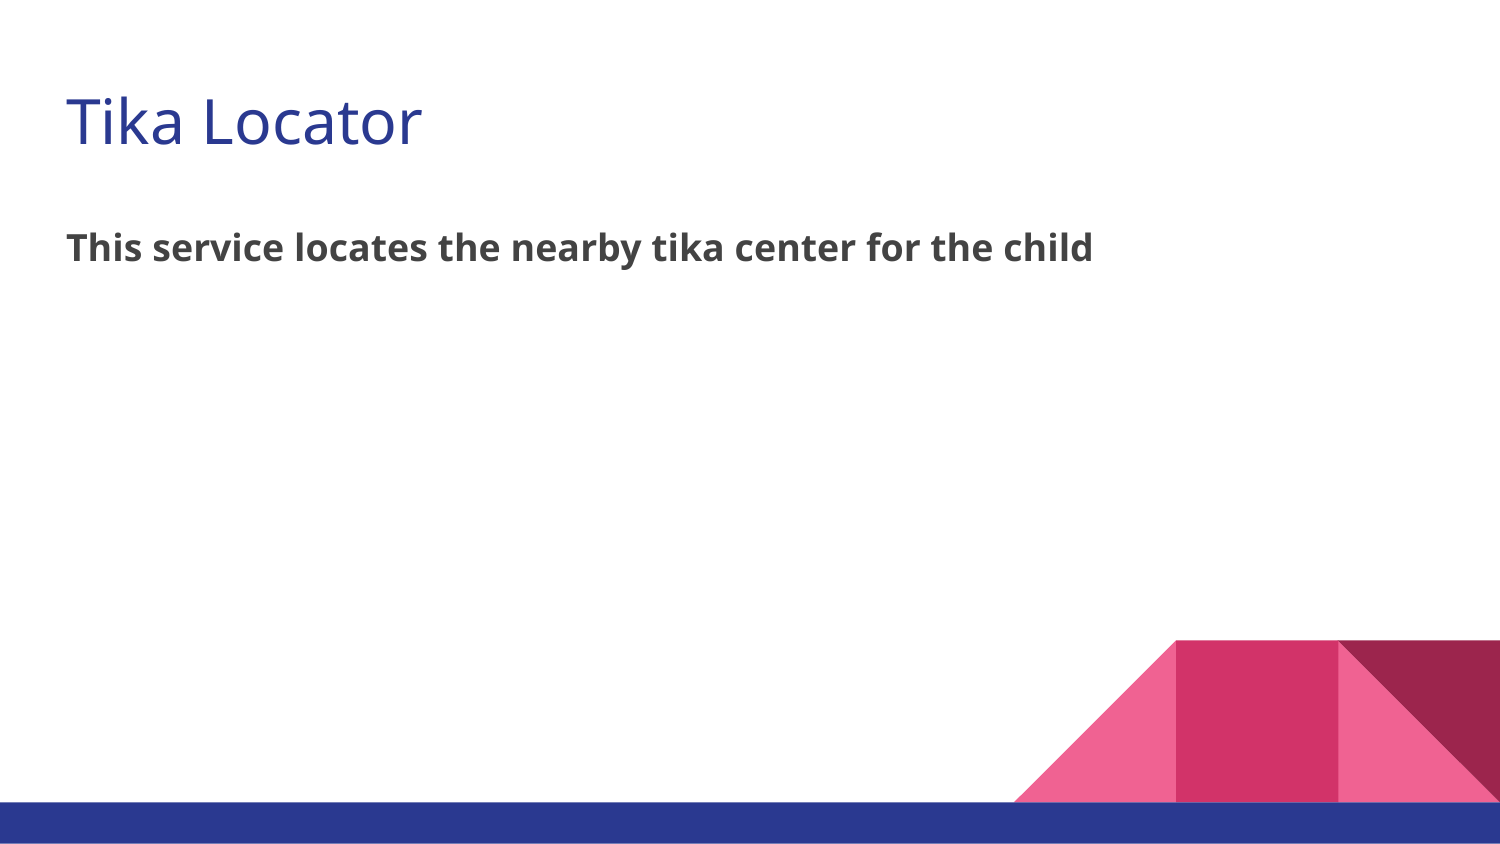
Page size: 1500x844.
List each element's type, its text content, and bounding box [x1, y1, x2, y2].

title Tika Locator [51, 67, 1449, 167]
list This service locates the nearby tika center for the child [51, 201, 1449, 750]
